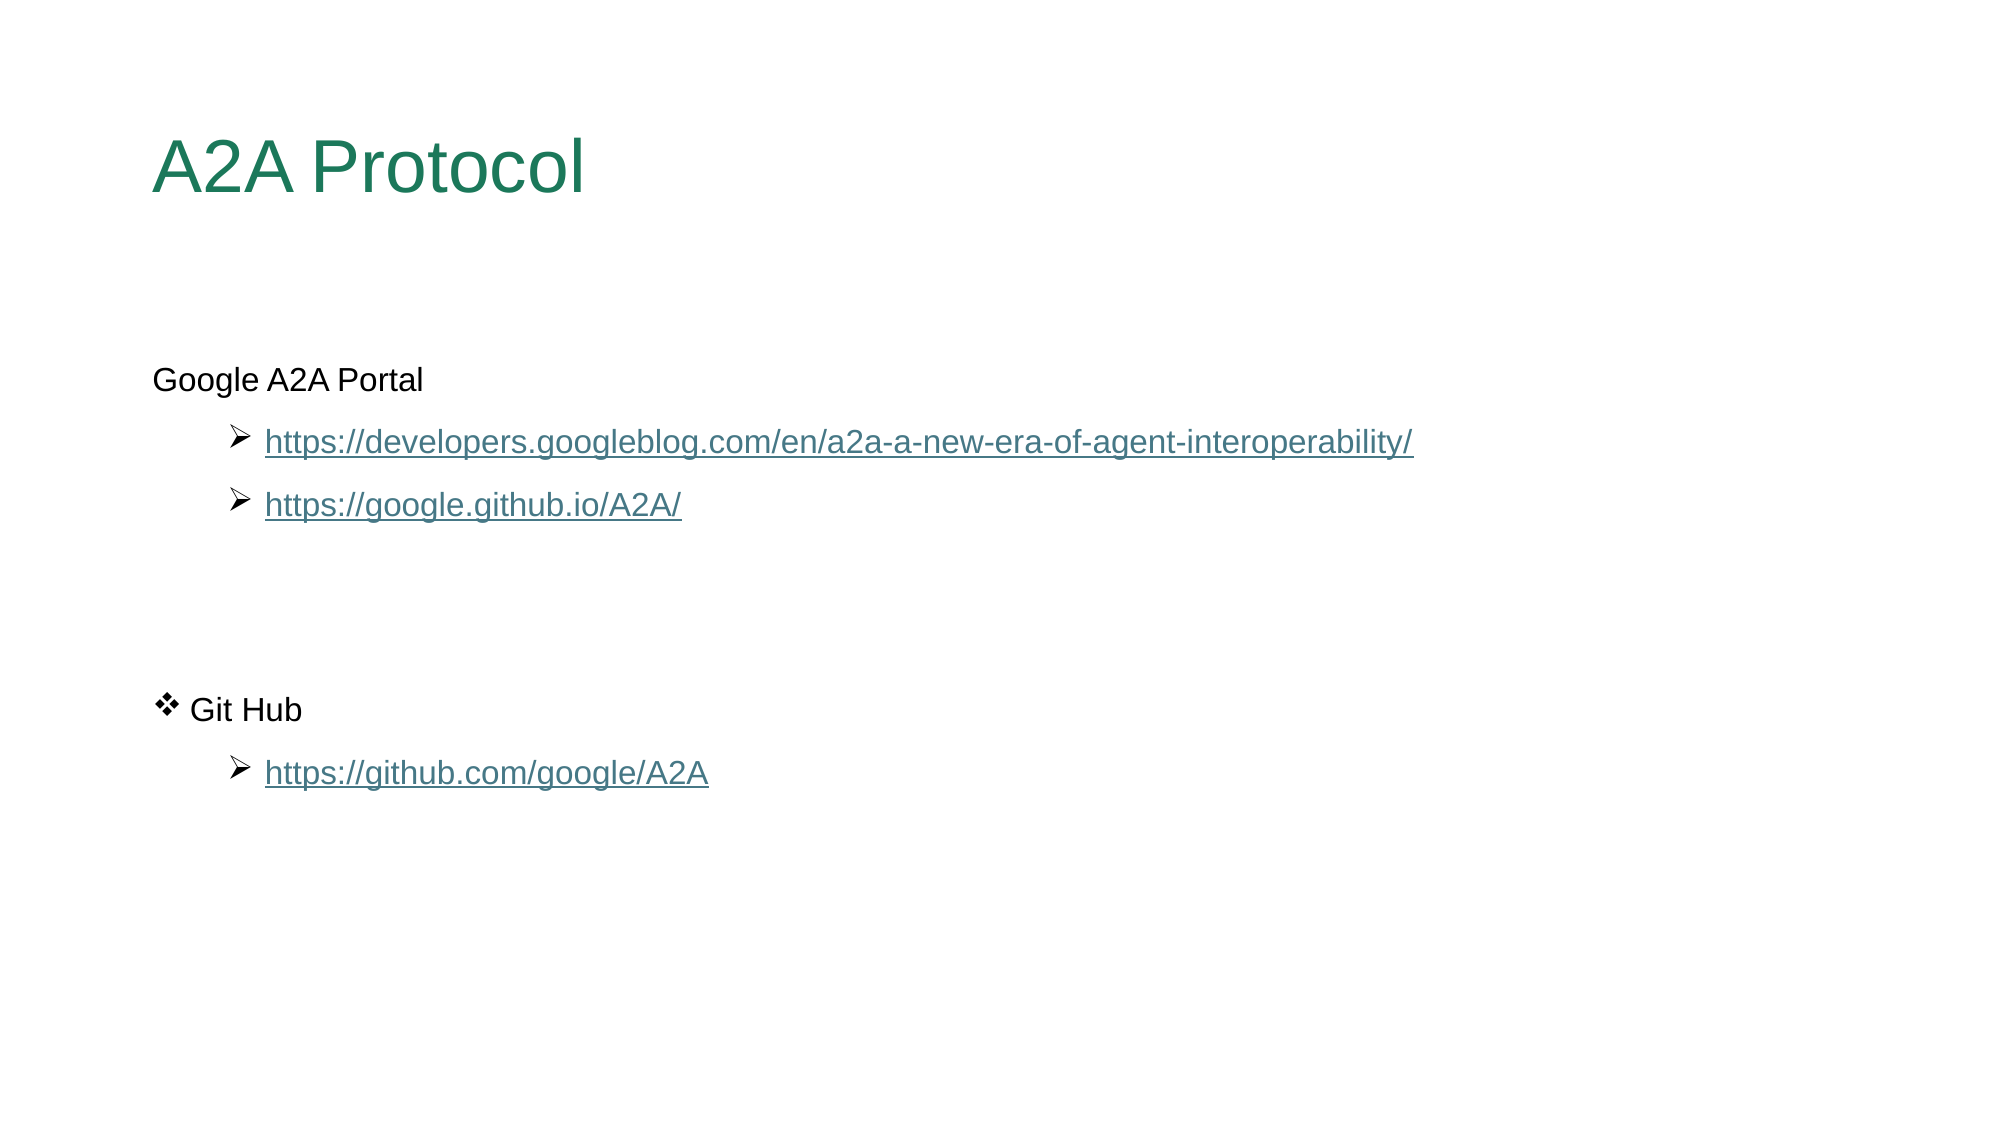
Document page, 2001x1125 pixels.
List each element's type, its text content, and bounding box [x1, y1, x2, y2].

list Google A2A Portal https://developers.googleblog.com/en/a2a-a-new-era-of-agent-interoperability/ https://google.github.io/A2A/ Git Hub https://github.com/google/A2A [137, 277, 1863, 1094]
title A2A Protocol [137, 59, 1863, 277]
